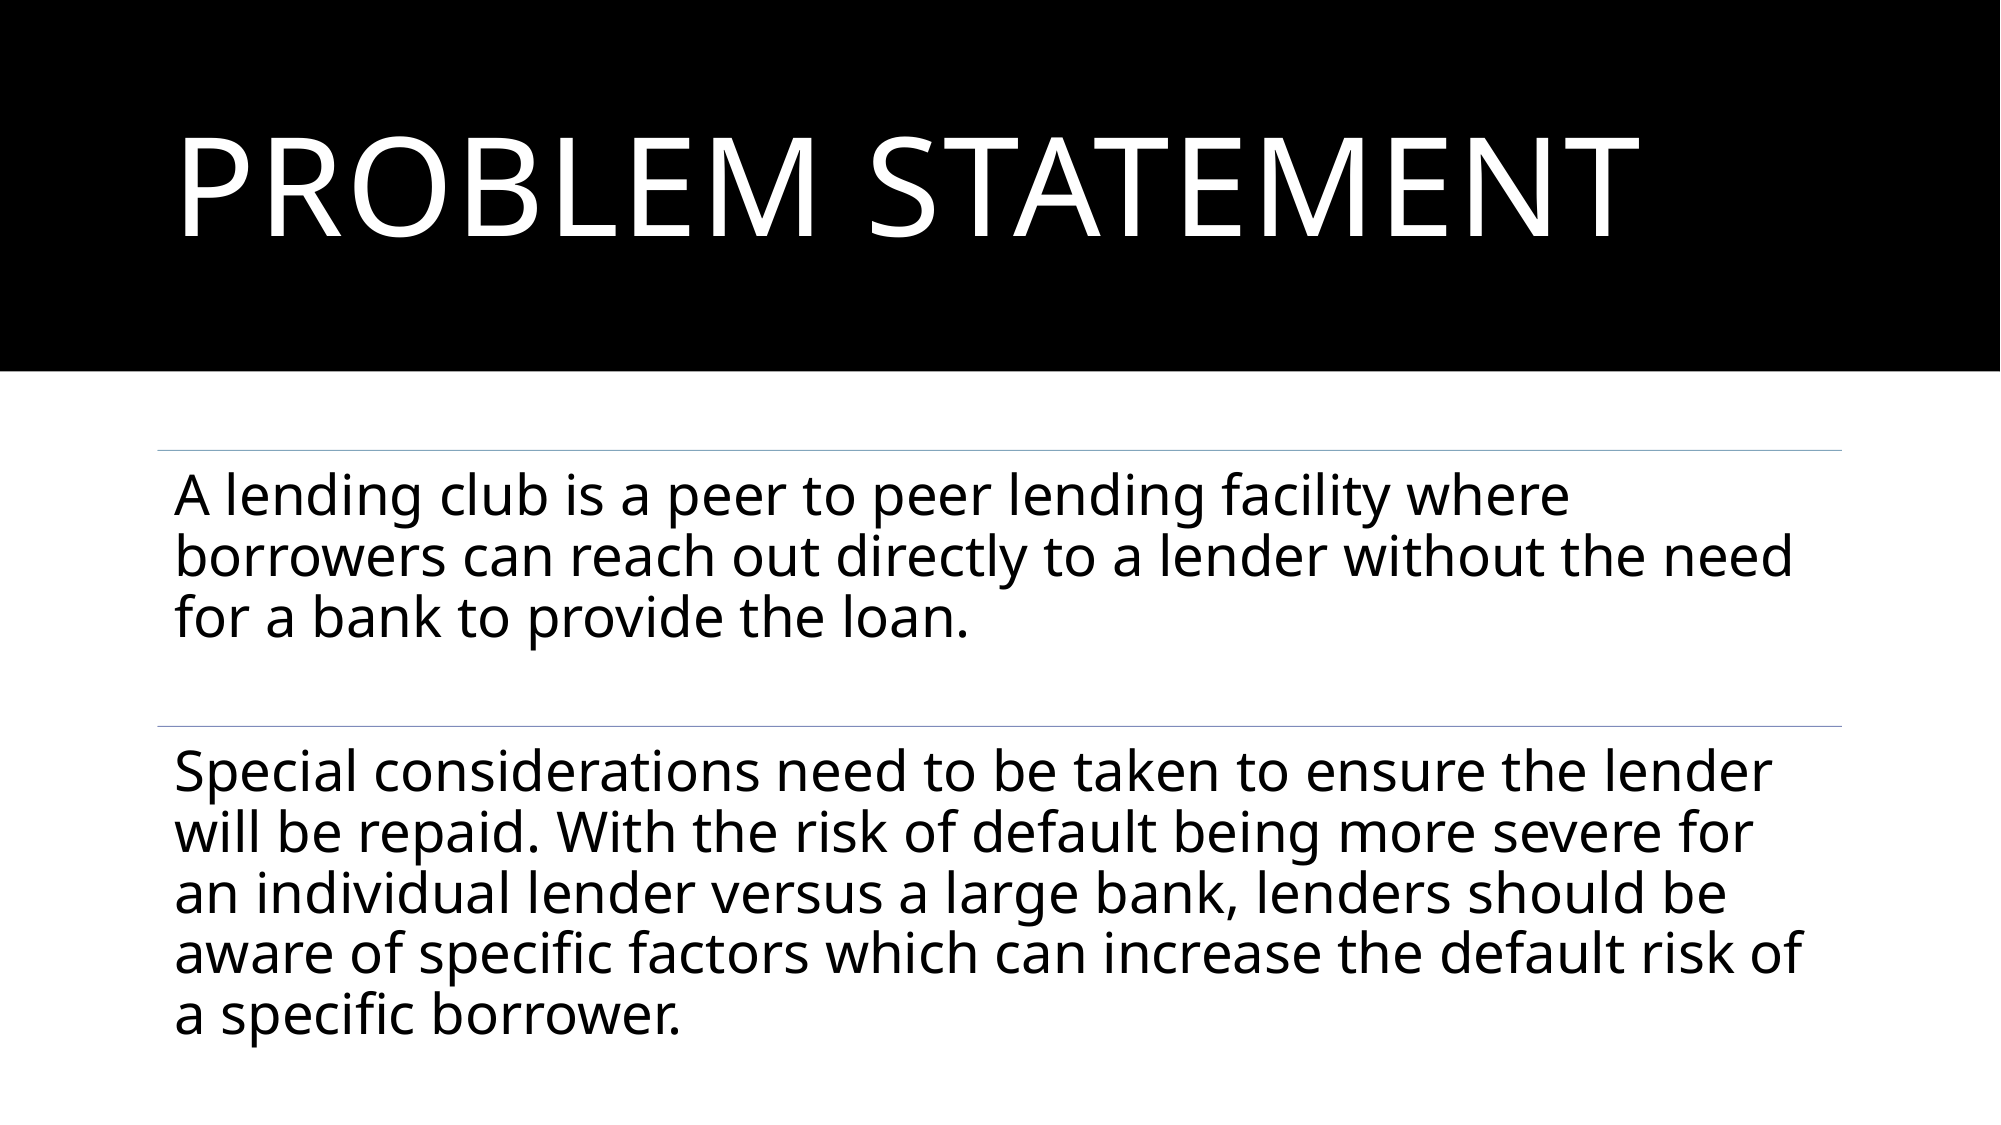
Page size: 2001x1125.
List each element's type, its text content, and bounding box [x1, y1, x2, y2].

text_box [0, 0, 2000, 372]
title Problem Statement [157, 52, 1842, 332]
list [157, 450, 1842, 1003]
text_box [0, 372, 2000, 1125]
